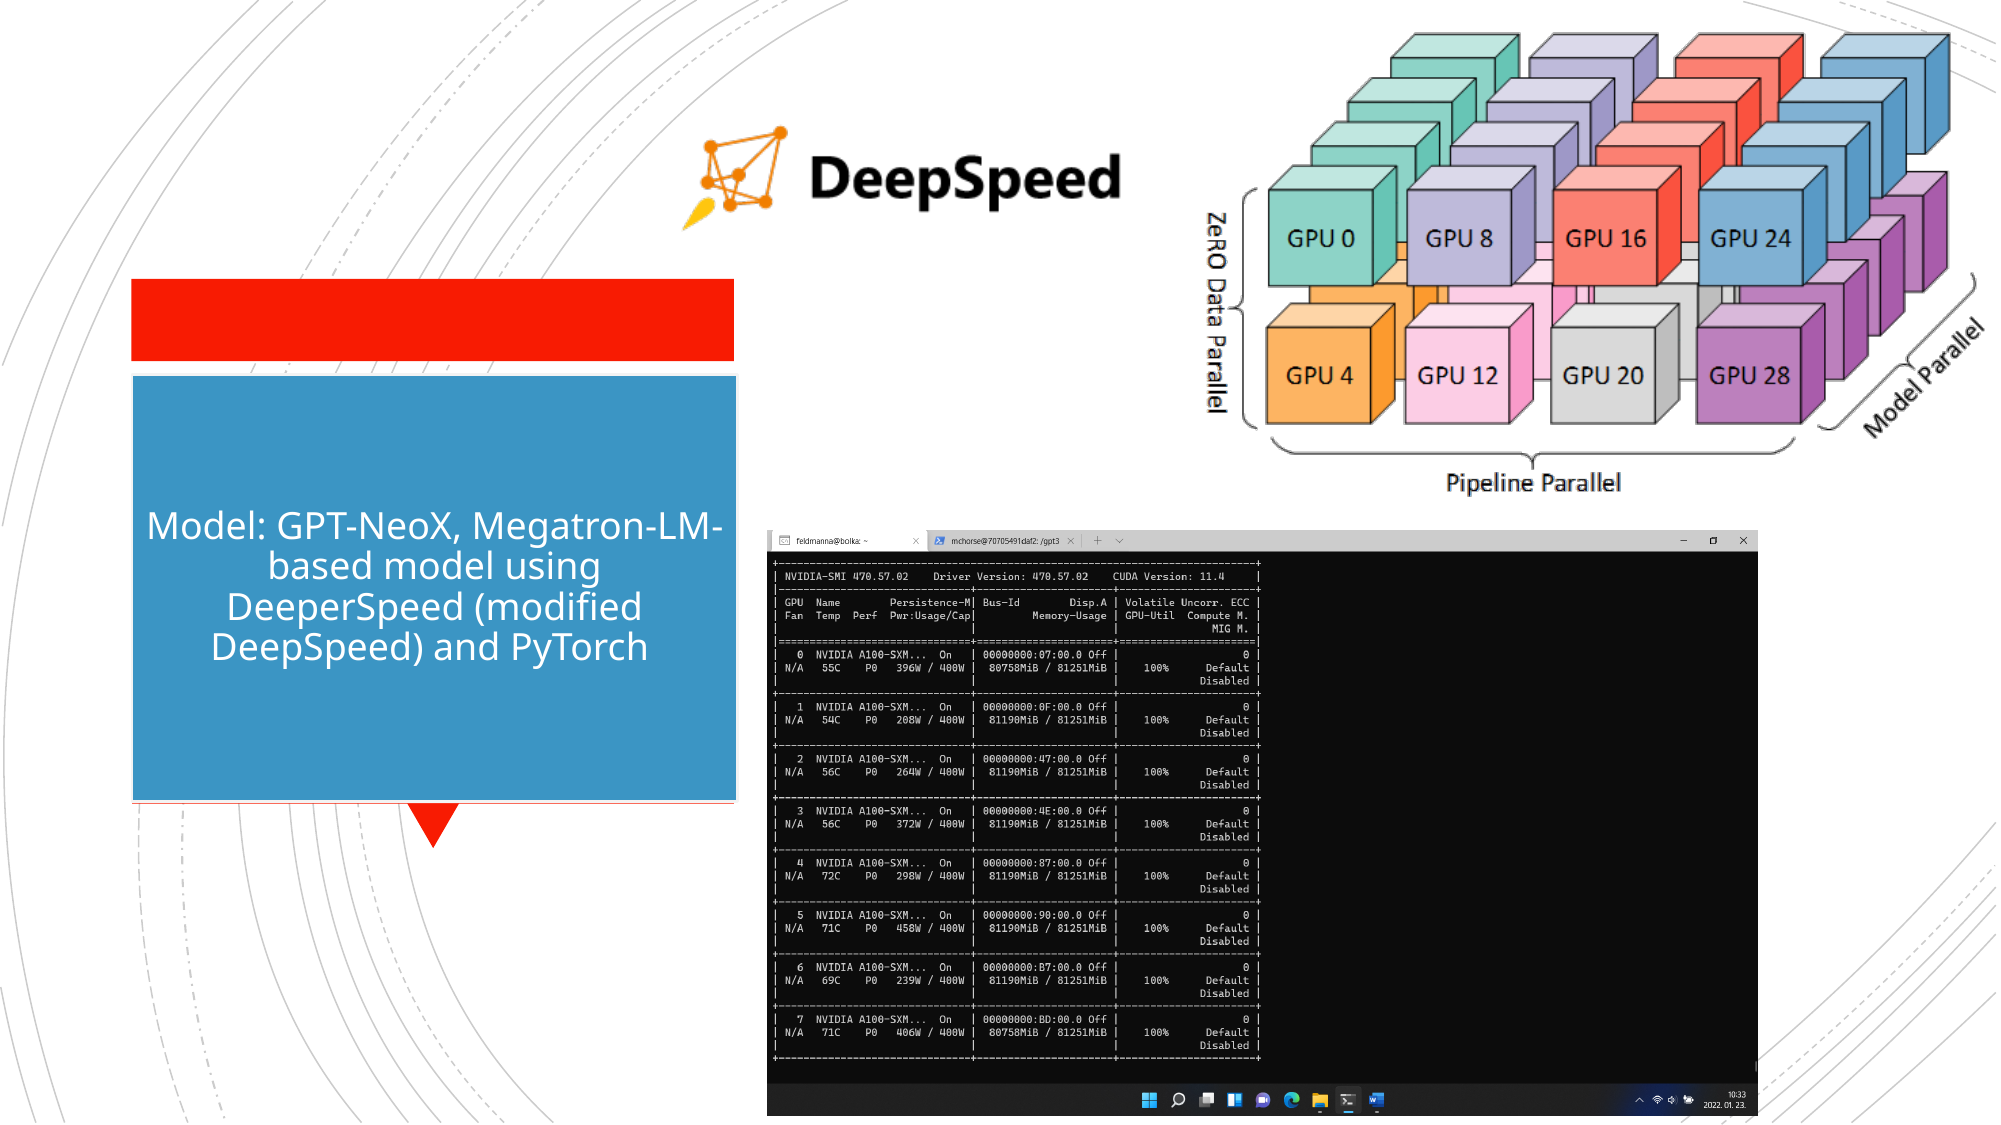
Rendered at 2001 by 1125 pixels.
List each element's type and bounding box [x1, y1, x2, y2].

picture [630, 99, 1147, 257]
picture [767, 530, 1758, 1116]
picture [1195, 29, 2000, 505]
text_box [131, 374, 738, 802]
